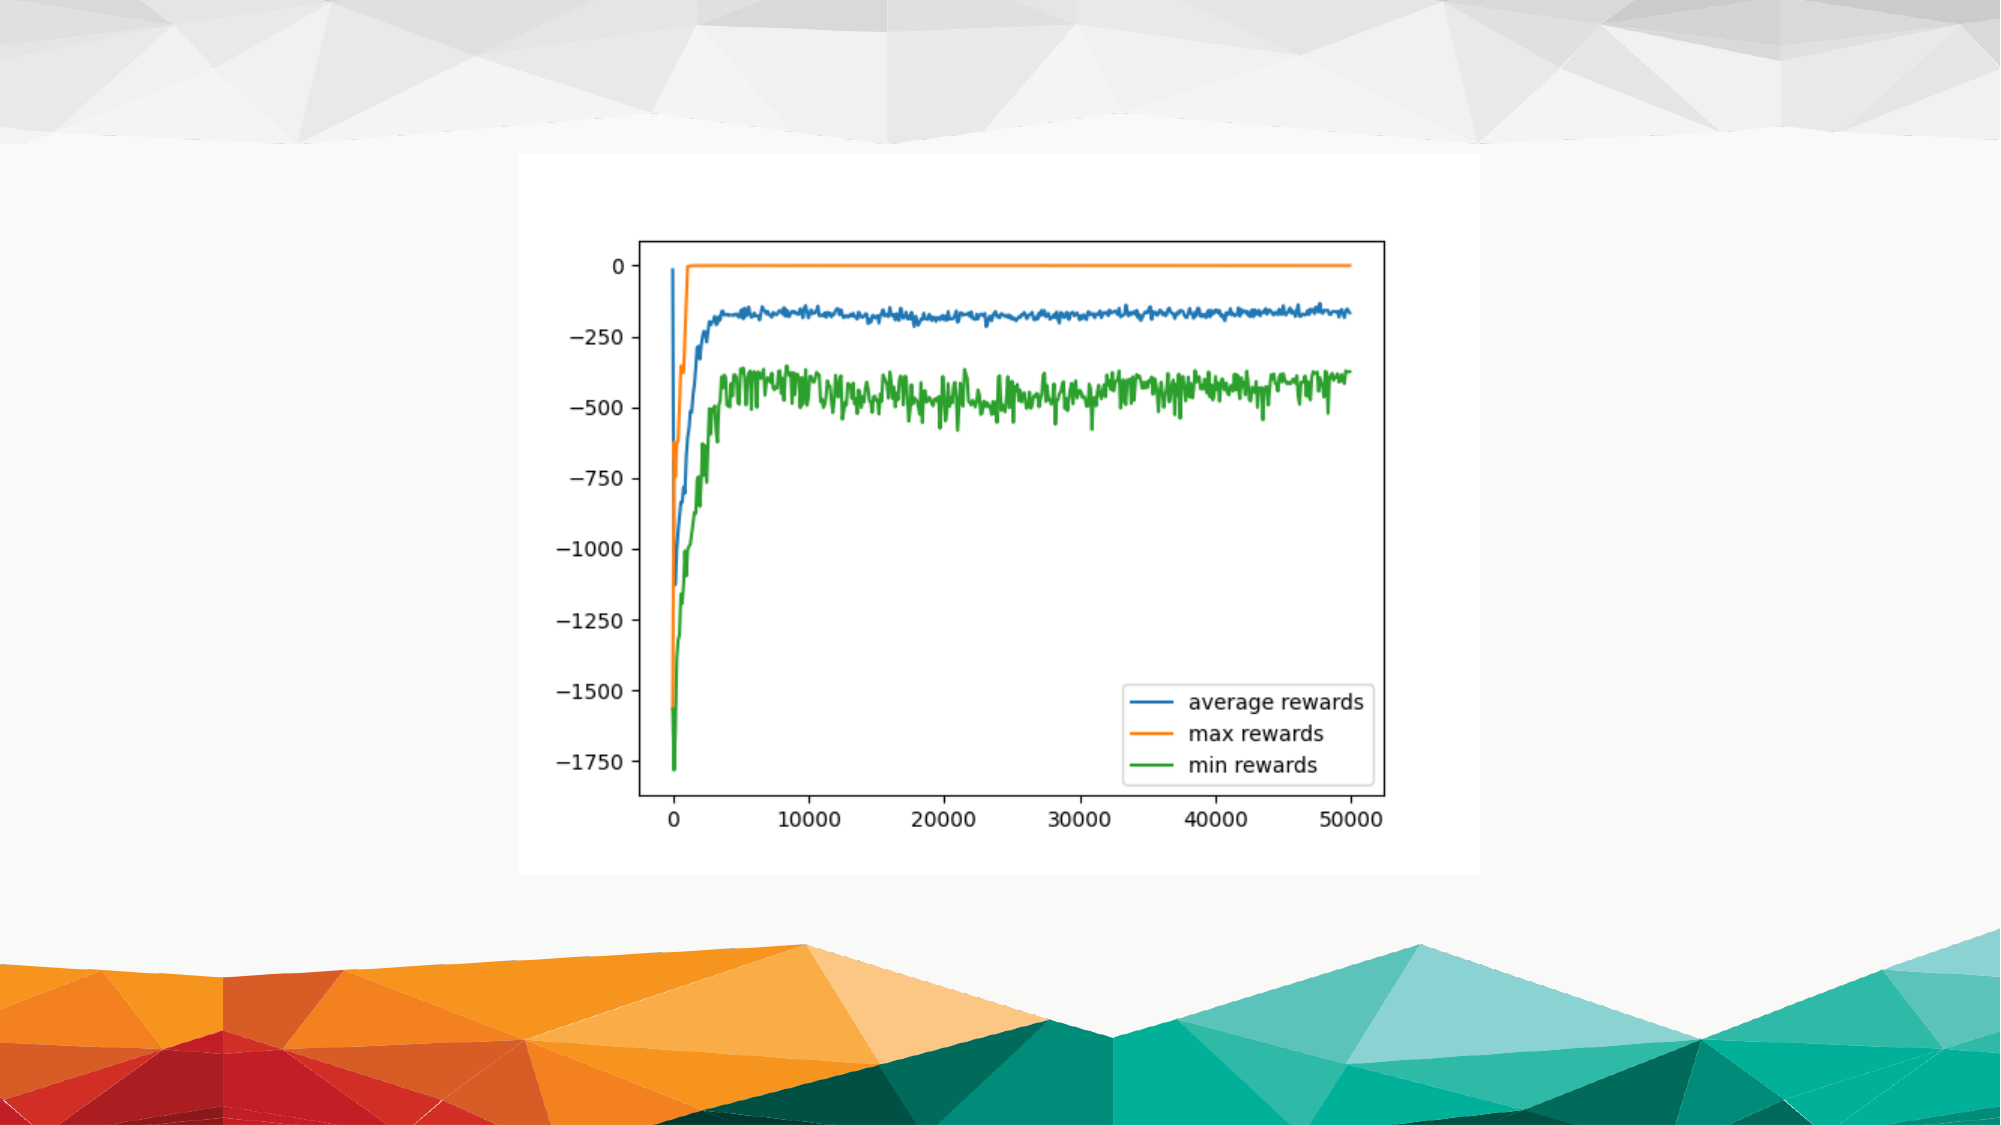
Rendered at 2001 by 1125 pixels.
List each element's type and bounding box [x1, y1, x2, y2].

picture [0, 928, 2000, 1125]
picture [0, 0, 2000, 144]
picture [519, 154, 1480, 875]
